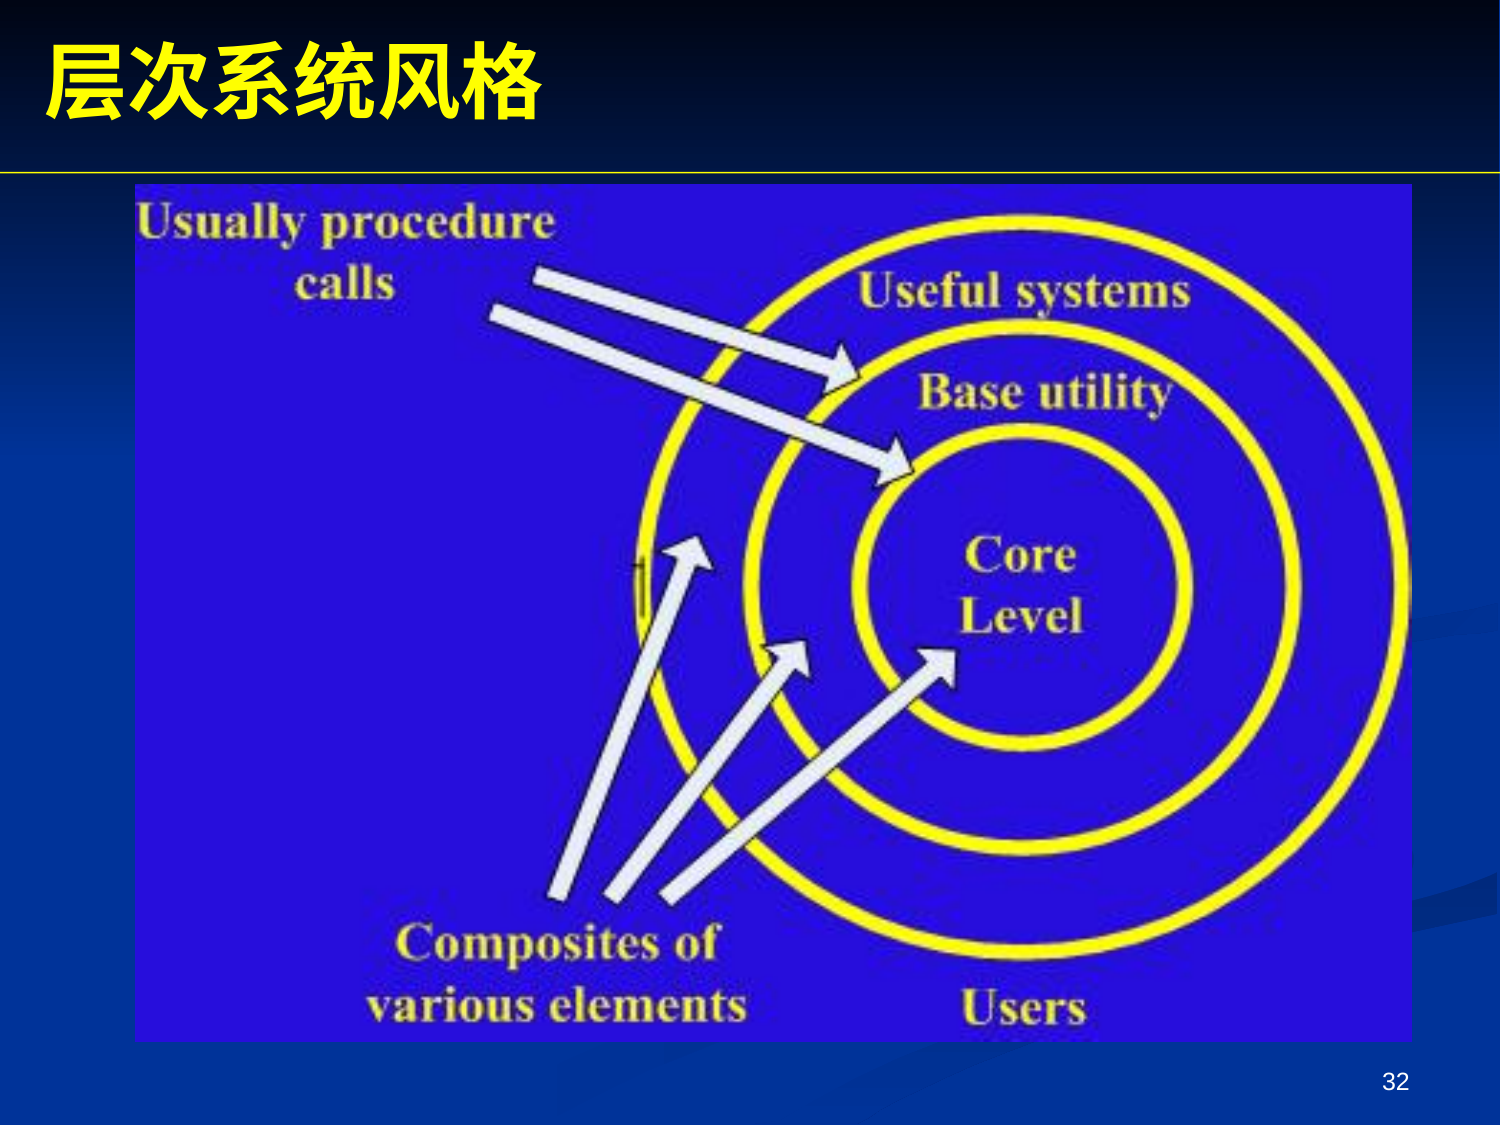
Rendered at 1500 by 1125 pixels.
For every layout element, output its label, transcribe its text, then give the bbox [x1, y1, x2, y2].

picture [135, 184, 1412, 1043]
slide_number 32 [1074, 1024, 1426, 1104]
text_box 层次系统风格 [29, 21, 1380, 138]
